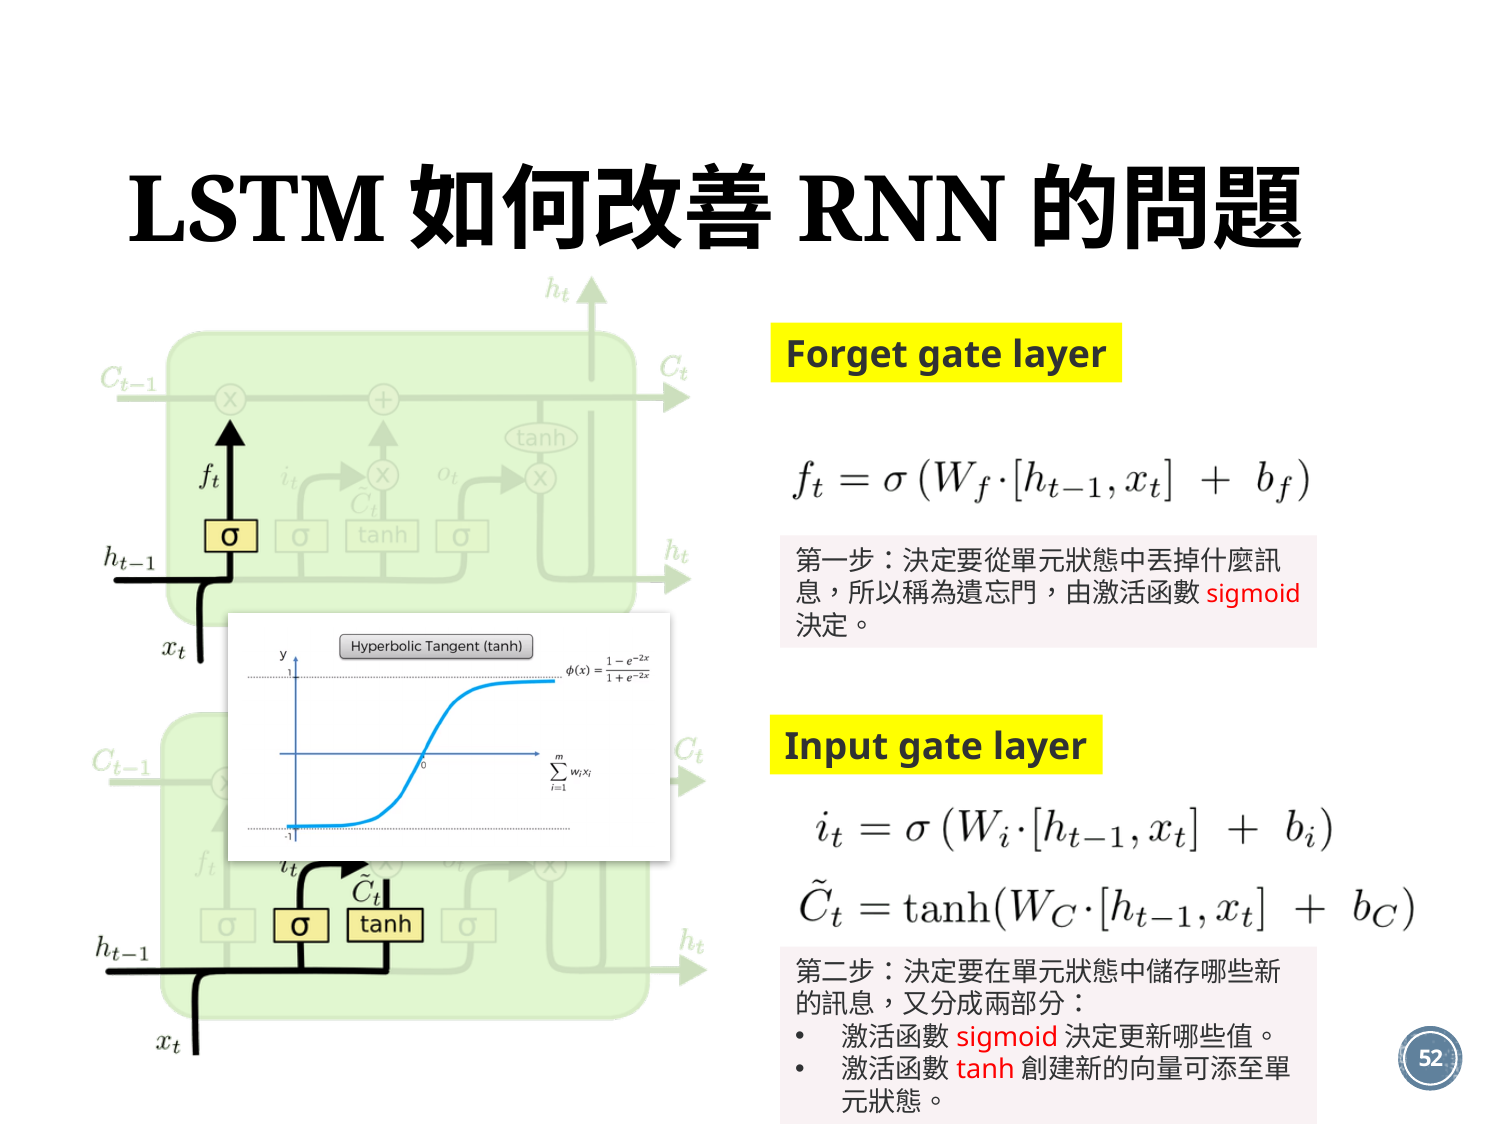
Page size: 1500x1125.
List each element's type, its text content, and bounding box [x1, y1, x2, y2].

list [91, 276, 1376, 645]
title LSTM如何改善RNN的問題 [112, 79, 1388, 344]
picture [76, 629, 1424, 1062]
text_box 第二步：決定要在單元狀態中儲存哪些新的訊息，又分成兩部分： 激活函數sigmoid決定更新哪些值。 激活函數tanh創建新的向量可添至單元狀態。 [780, 1063, 1317, 1124]
slide_number 51 [1391, 1028, 1471, 1089]
